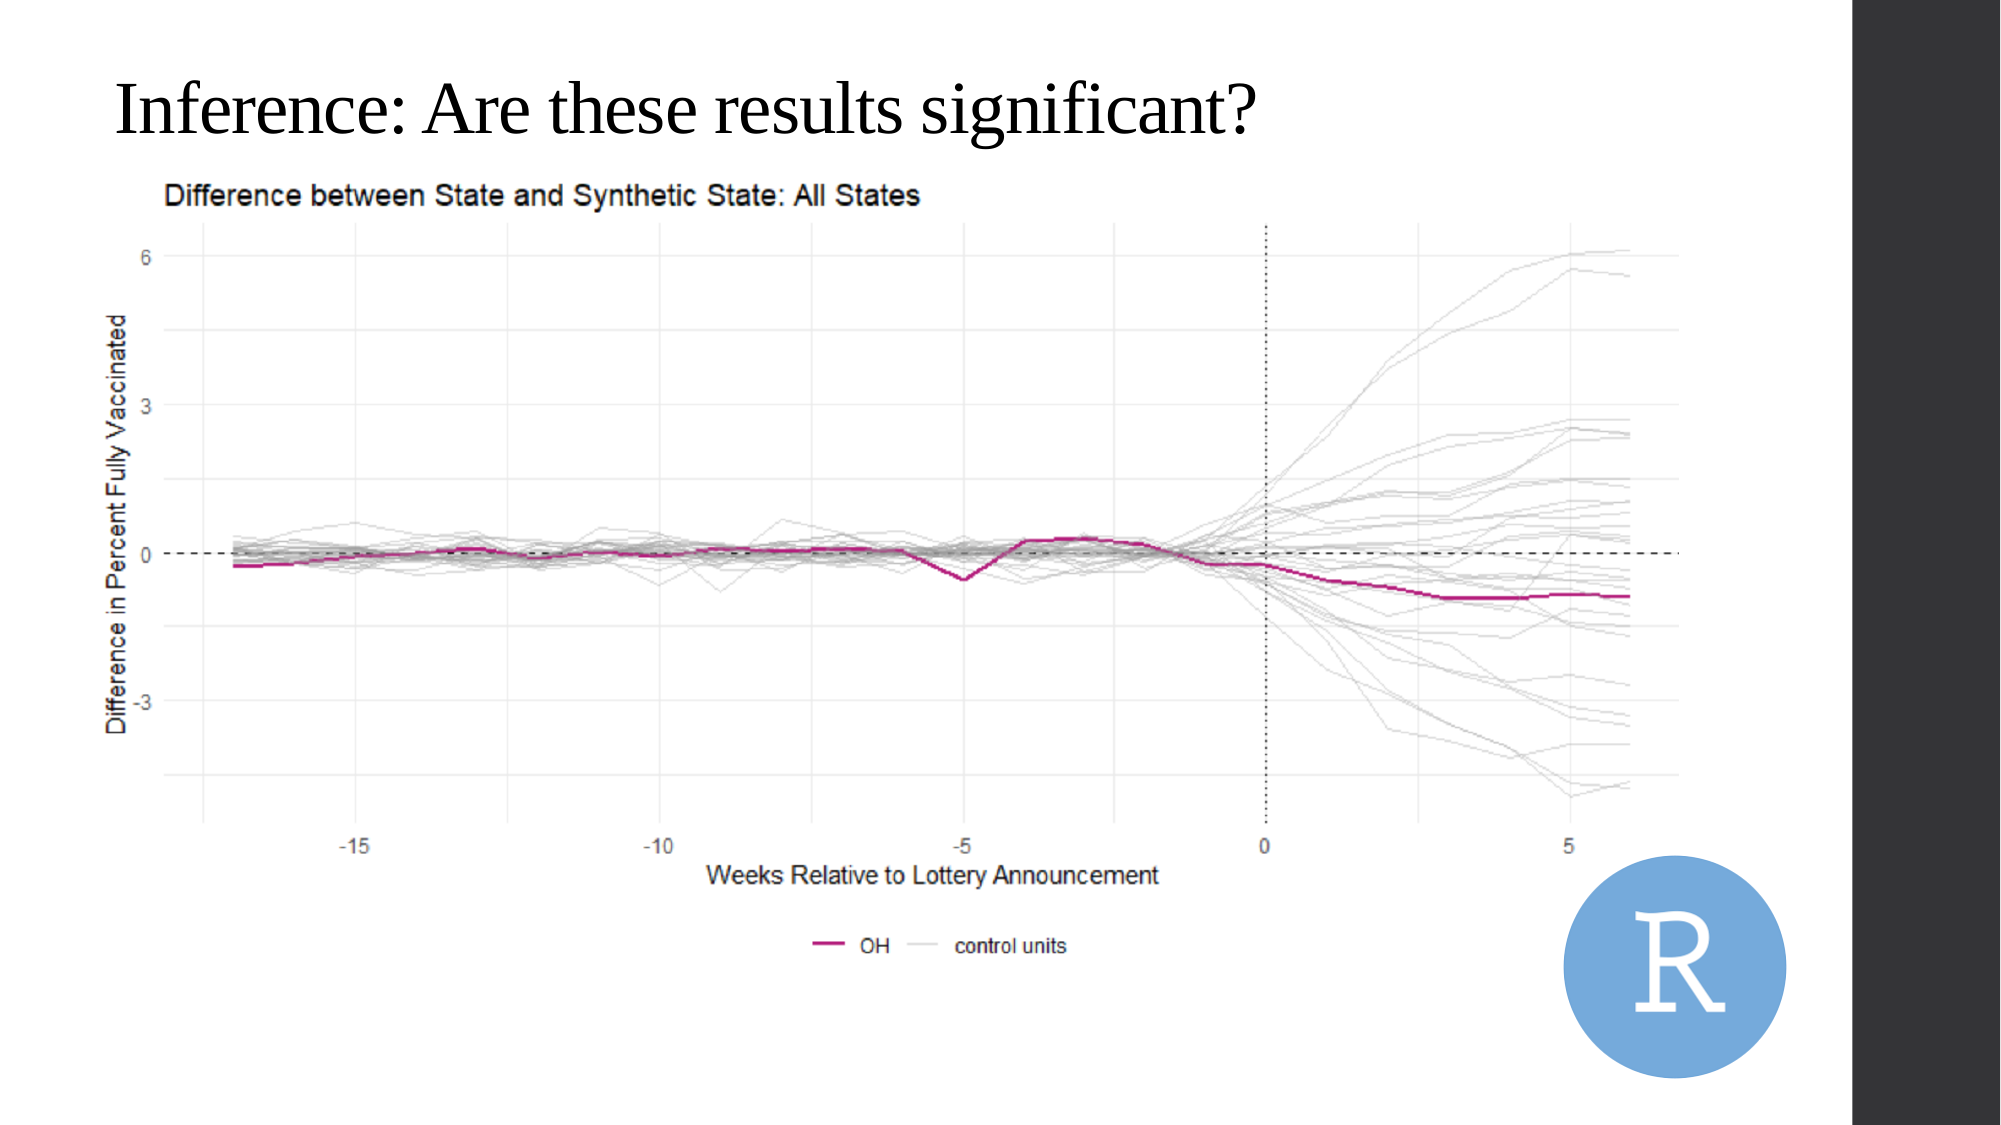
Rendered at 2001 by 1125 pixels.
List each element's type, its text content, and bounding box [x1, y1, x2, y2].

picture [99, 174, 1789, 1080]
title Inference: Are these results significant? [99, 55, 1813, 158]
